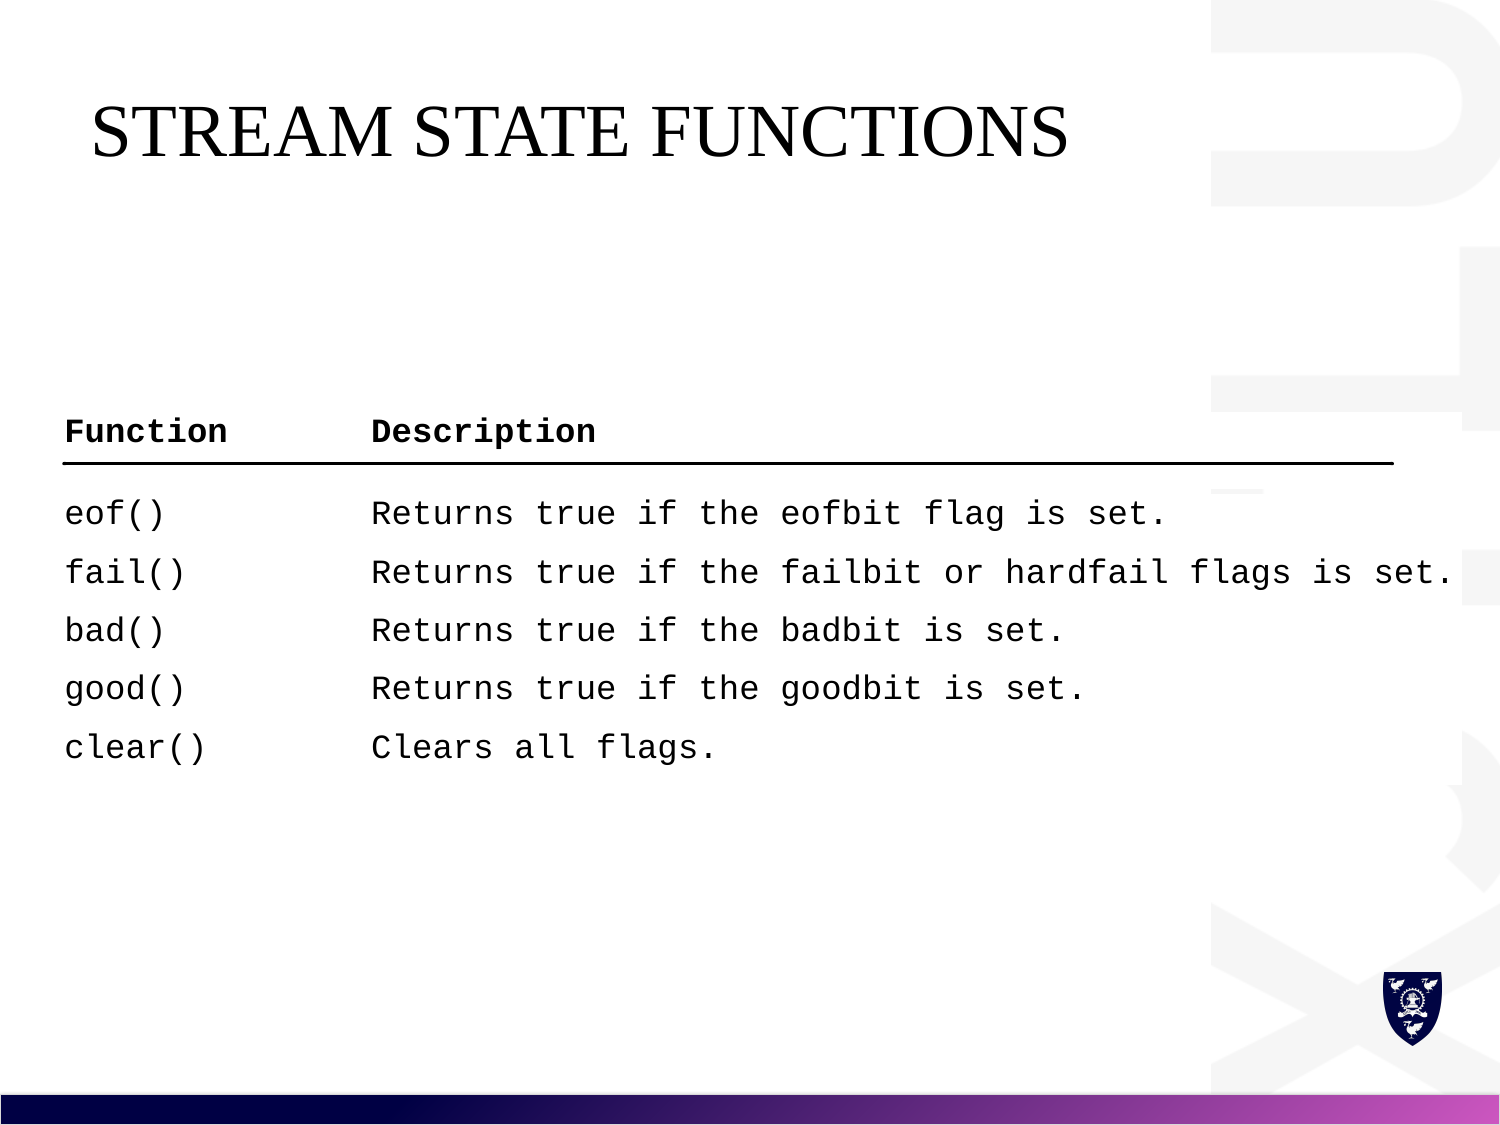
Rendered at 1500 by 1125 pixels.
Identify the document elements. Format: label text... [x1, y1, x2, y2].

title Stream State Functions [75, 37, 1437, 216]
slide_number [1074, 1042, 1425, 1103]
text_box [25, 373, 1463, 803]
picture [1383, 972, 1442, 1046]
